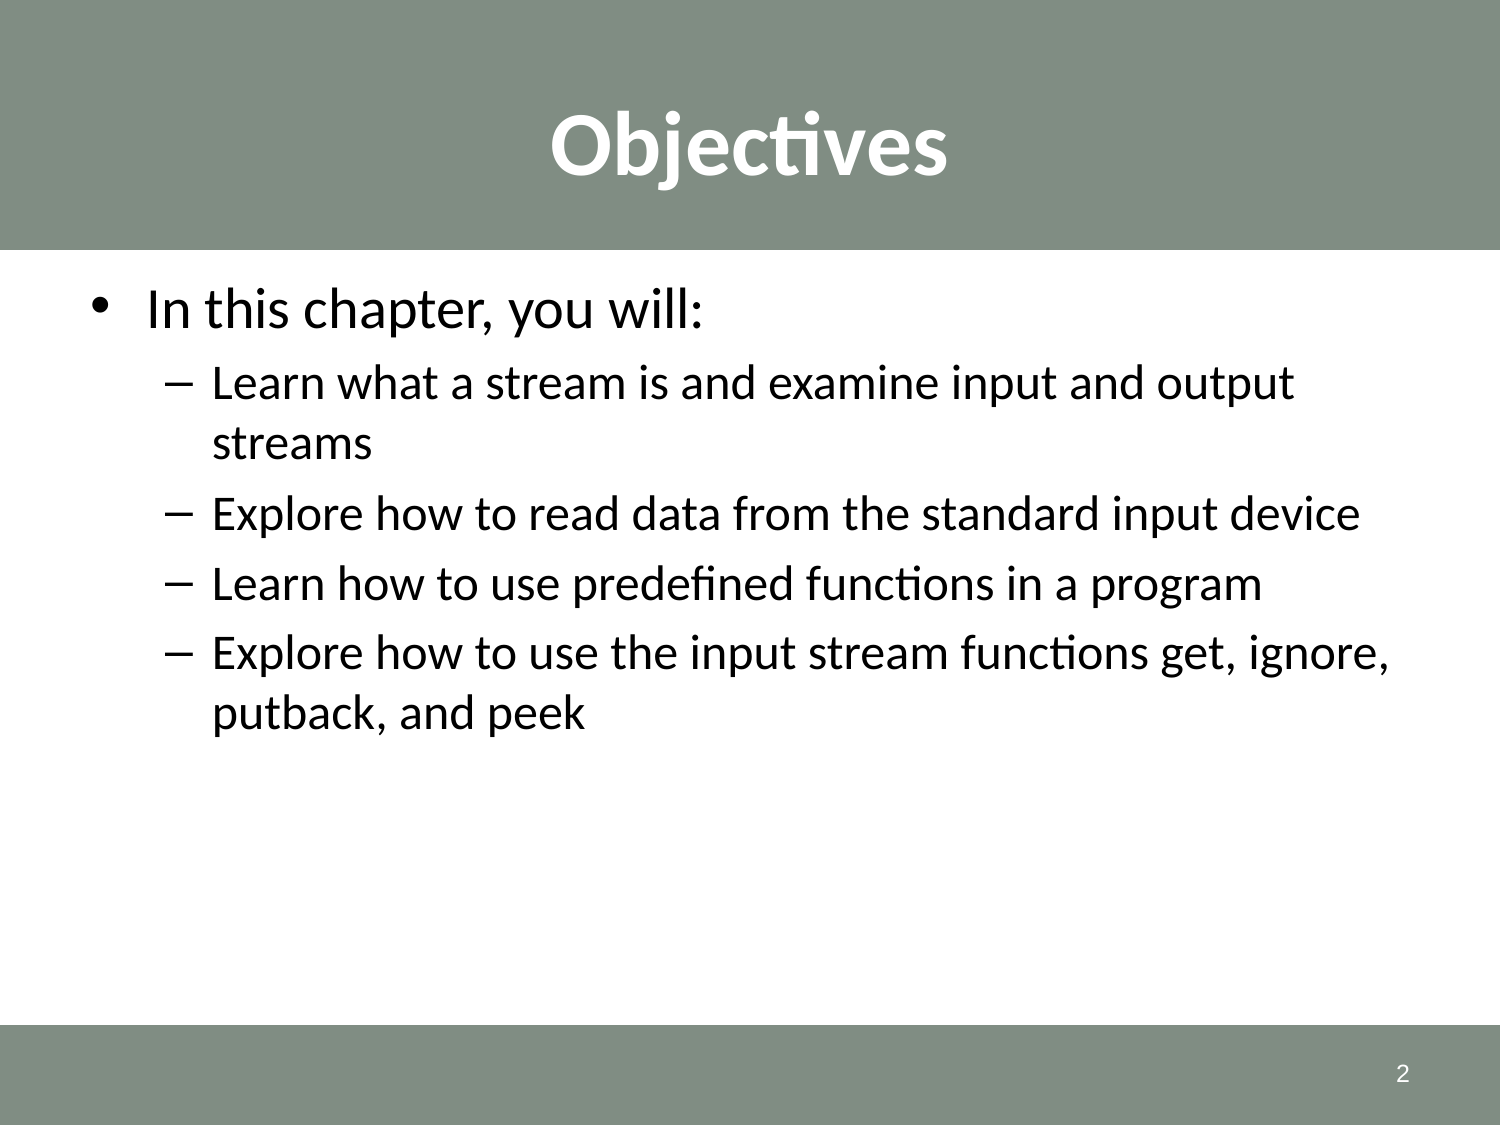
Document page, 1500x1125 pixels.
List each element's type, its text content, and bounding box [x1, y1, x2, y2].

list In this chapter, you will: Learn what a stream is and examine input and output streams Explore how to read data from the standard input device Learn how to use predefined functions in a program Explore how to use the input stream functions get, ignore, putback, and peek [75, 262, 1425, 1005]
title Objectives [75, 45, 1425, 233]
slide_number 2 [1074, 1042, 1425, 1103]
